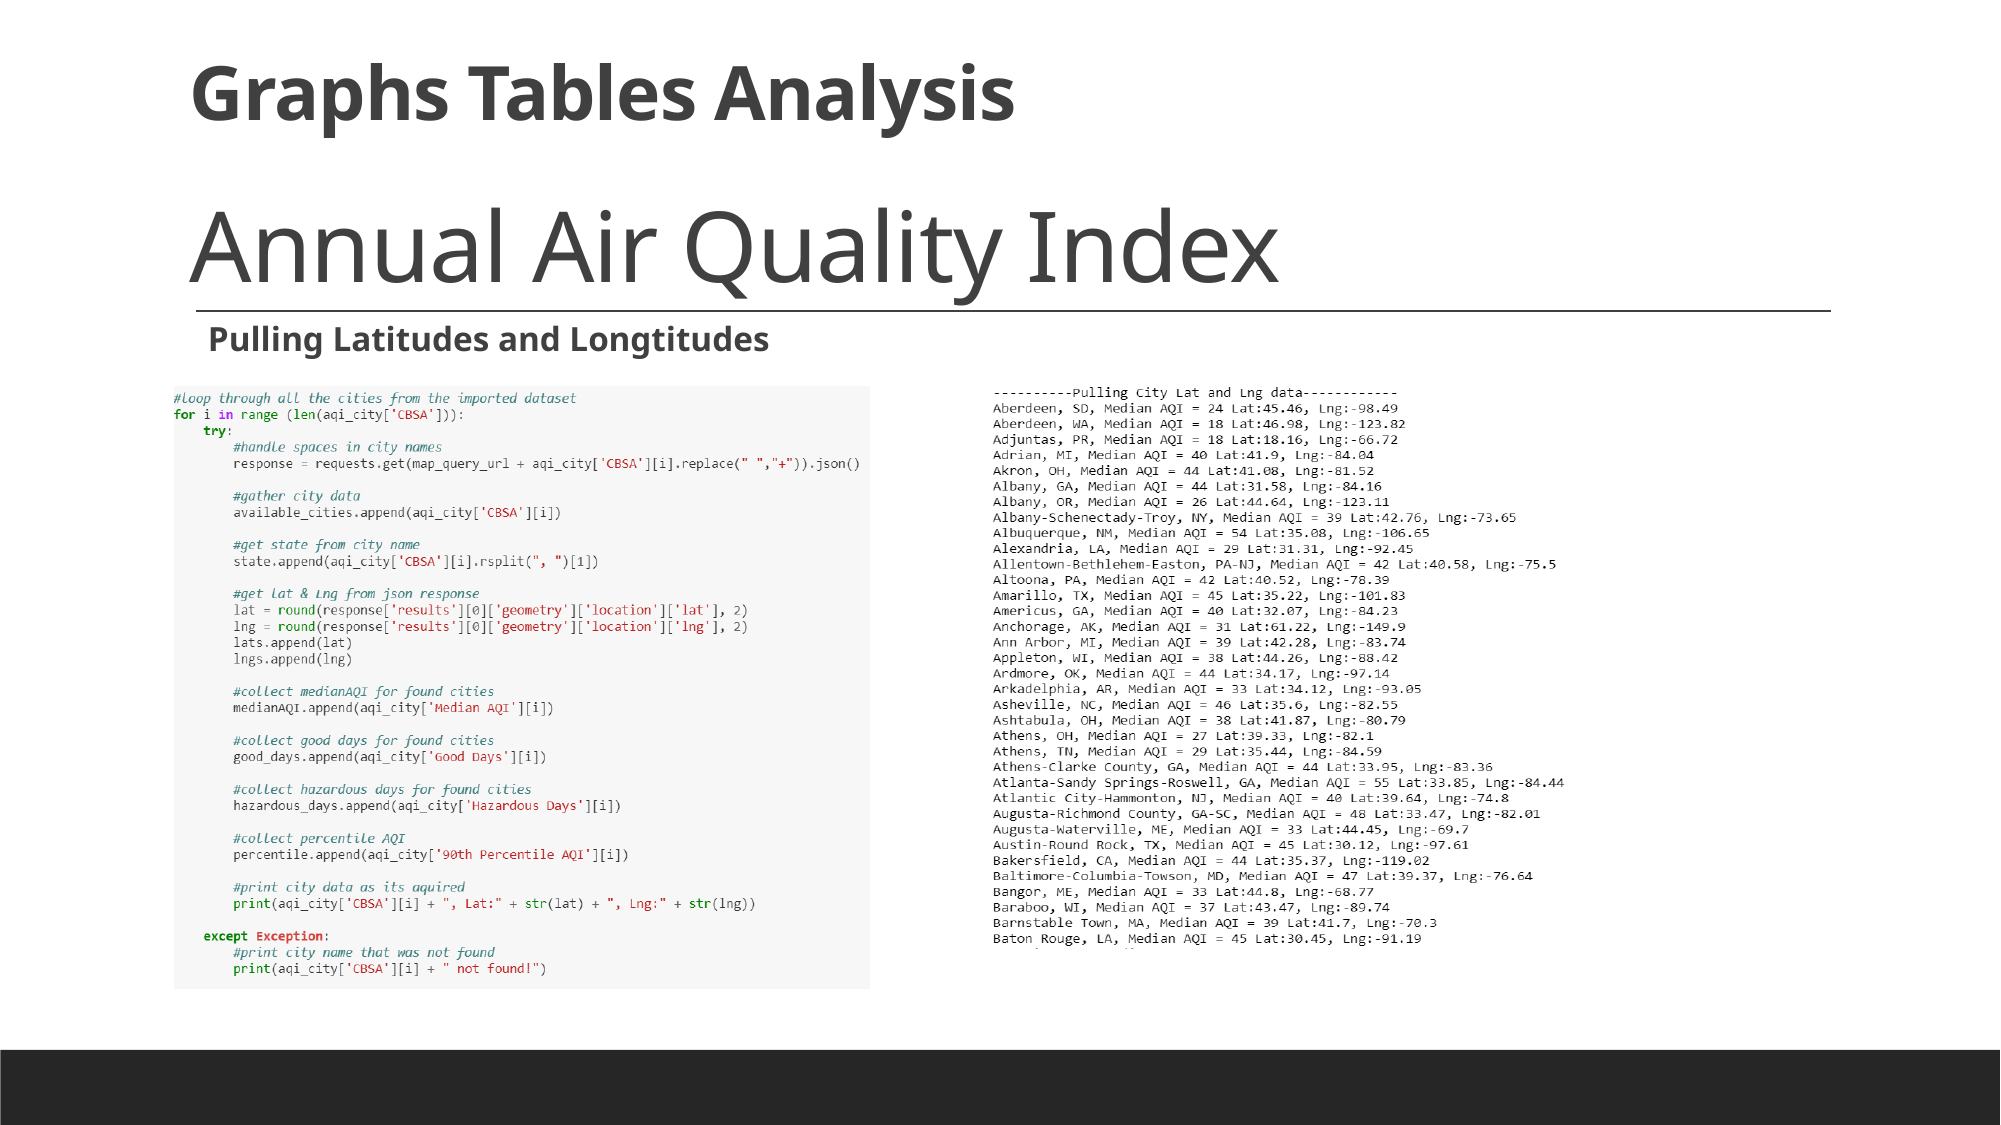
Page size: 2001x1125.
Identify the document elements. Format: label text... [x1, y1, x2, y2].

picture [950, 380, 1768, 949]
title Annual Air Quality Index [174, 176, 1825, 311]
list Pulling Latitudes and Longtitudes [174, 311, 1825, 1064]
text_box Graphs Tables Analysis [174, 10, 1825, 145]
picture [174, 385, 871, 989]
